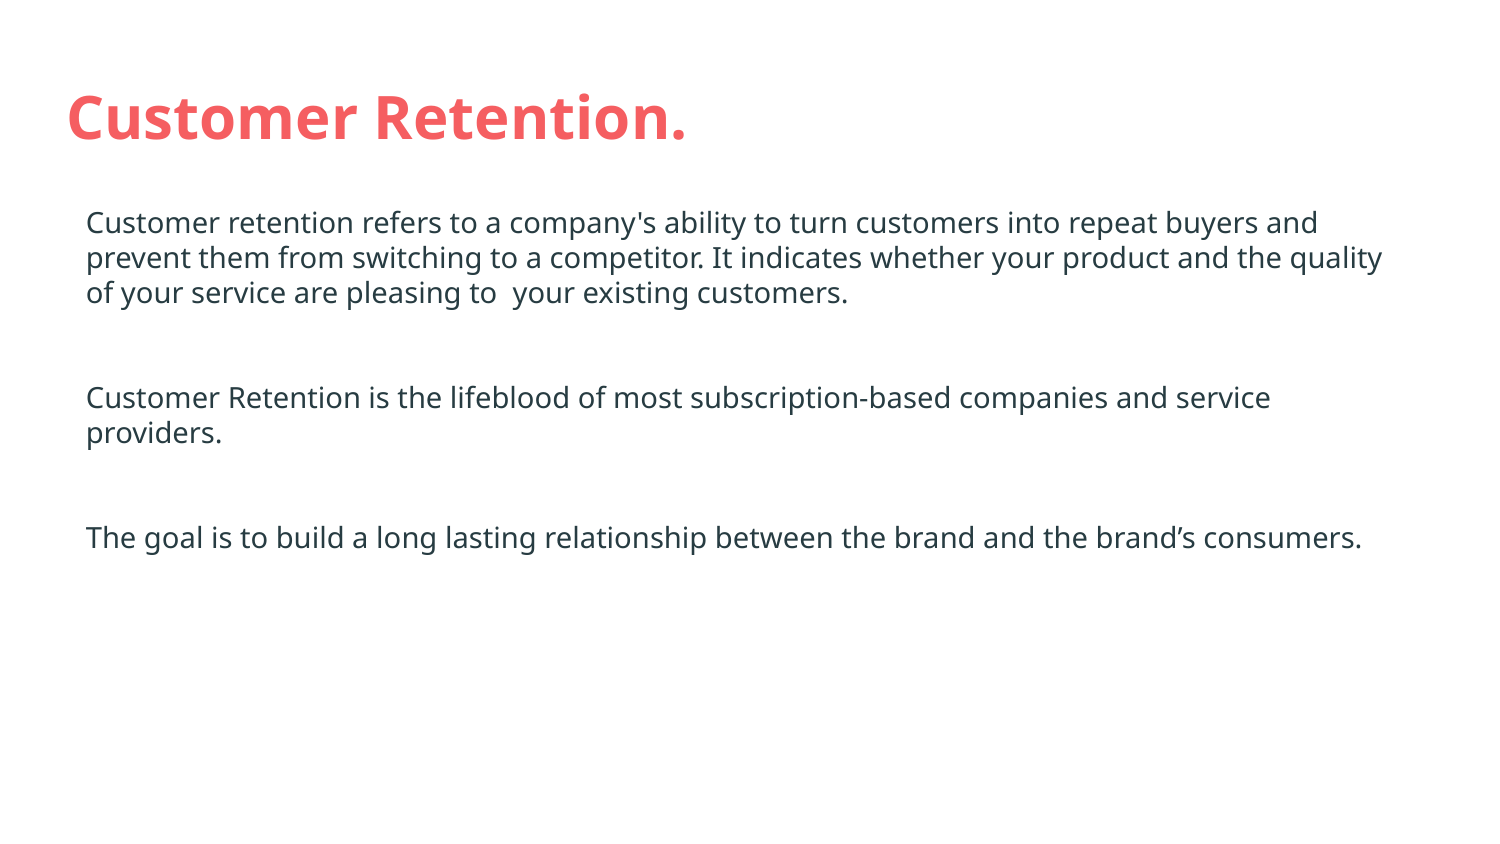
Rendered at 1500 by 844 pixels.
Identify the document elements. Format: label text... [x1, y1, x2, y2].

title Customer Retention. [51, 64, 1449, 167]
text_box Customer retention refers to a company's ability to turn customers into repeat buyers and prevent them from switching to a competitor. It indicates whether your product and the quality of your service are pleasing to your existing customers. Customer Retention is the lifeblood of most subscription-based companies and service providers. The goal is to build a long lasting relationship between the brand and the brand’s consumers. [70, 189, 1426, 570]
